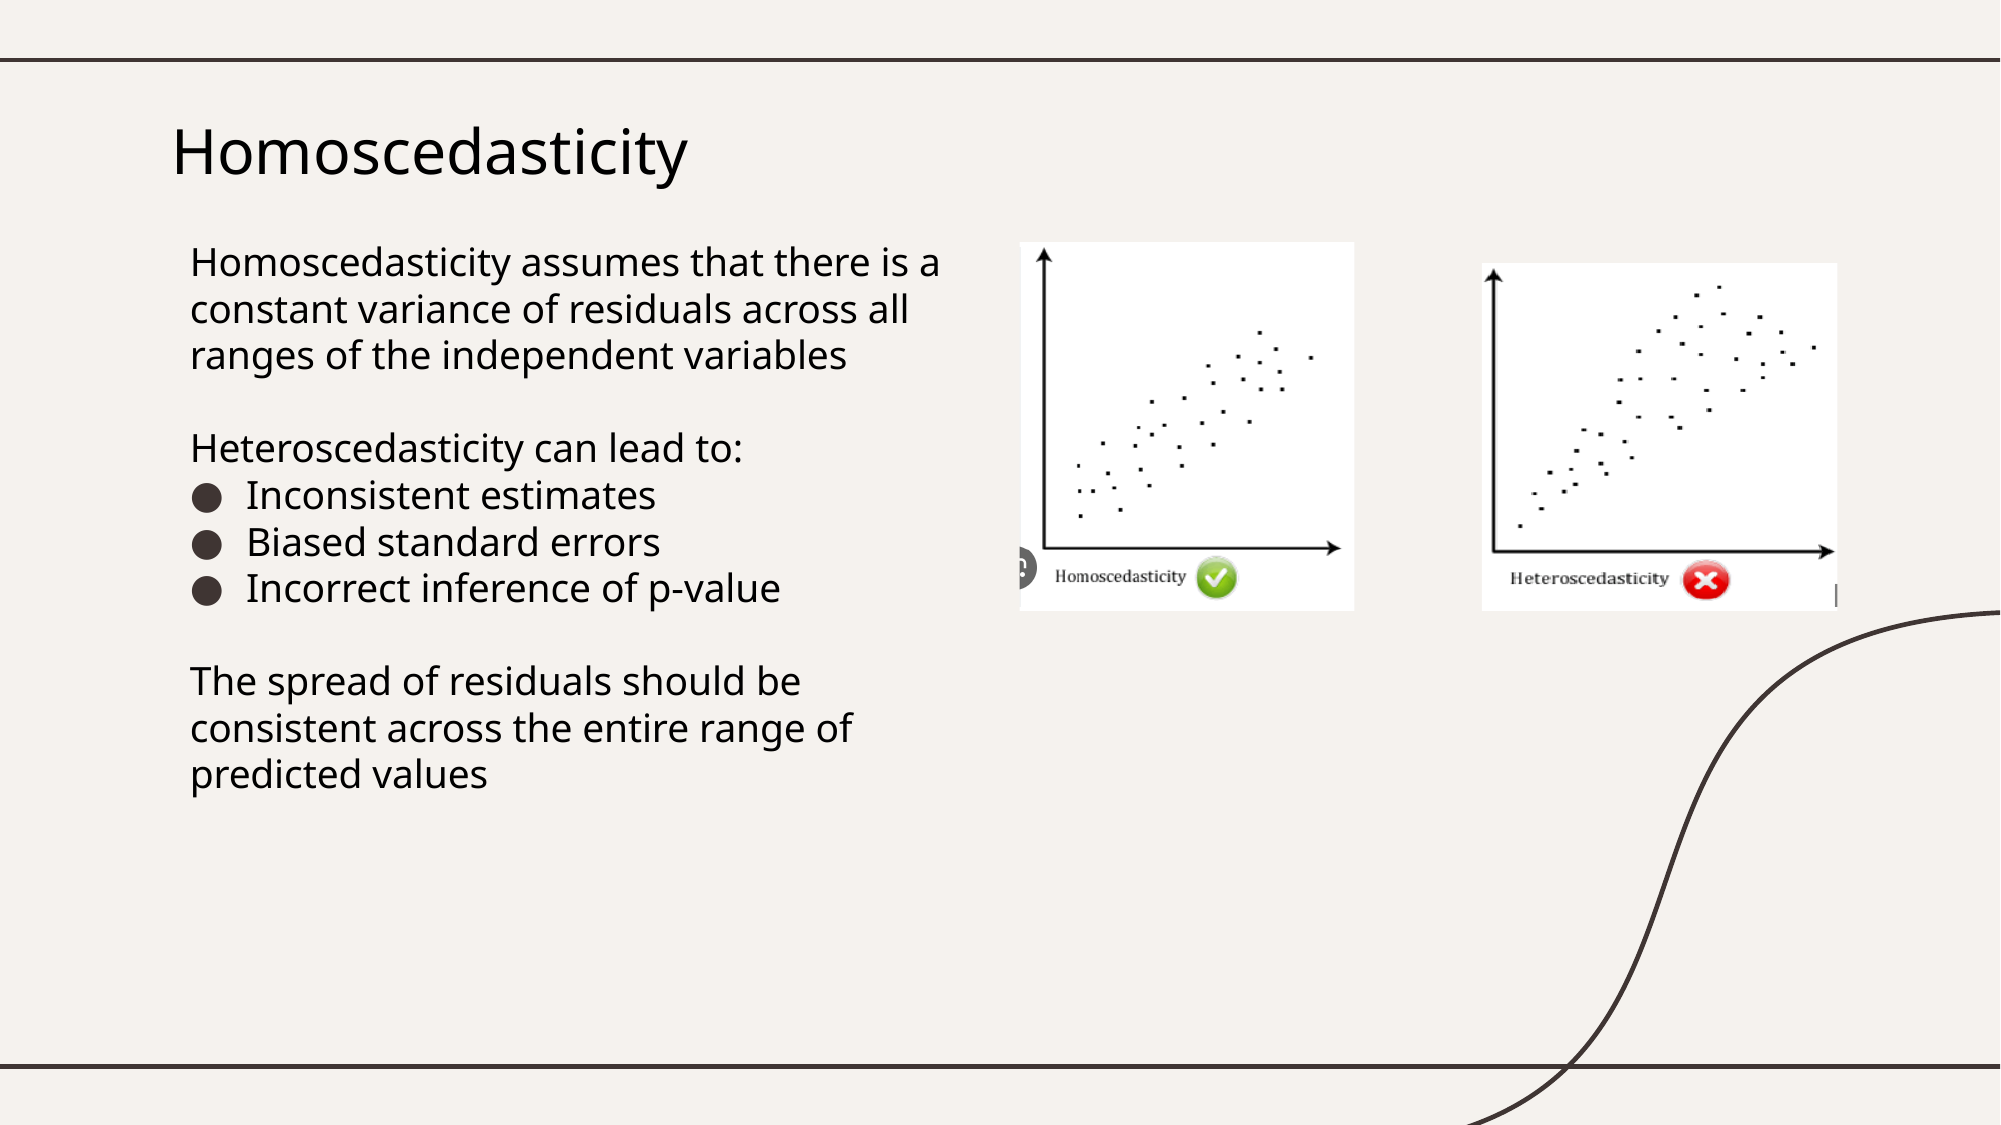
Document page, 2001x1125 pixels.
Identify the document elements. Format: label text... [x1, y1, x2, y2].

picture [1019, 242, 1355, 611]
picture [1481, 262, 1838, 611]
title Homoscedasticity [156, 97, 1399, 223]
subtitle Homoscedasticity assumes that there is a constant variance of residuals across all ranges of the independent variables Heteroscedasticity can lead to: Inconsistent estimates Biased standard errors Incorrect inference of p-value The spread of residuals should be consistent across the entire range of predicted values [156, 223, 998, 860]
